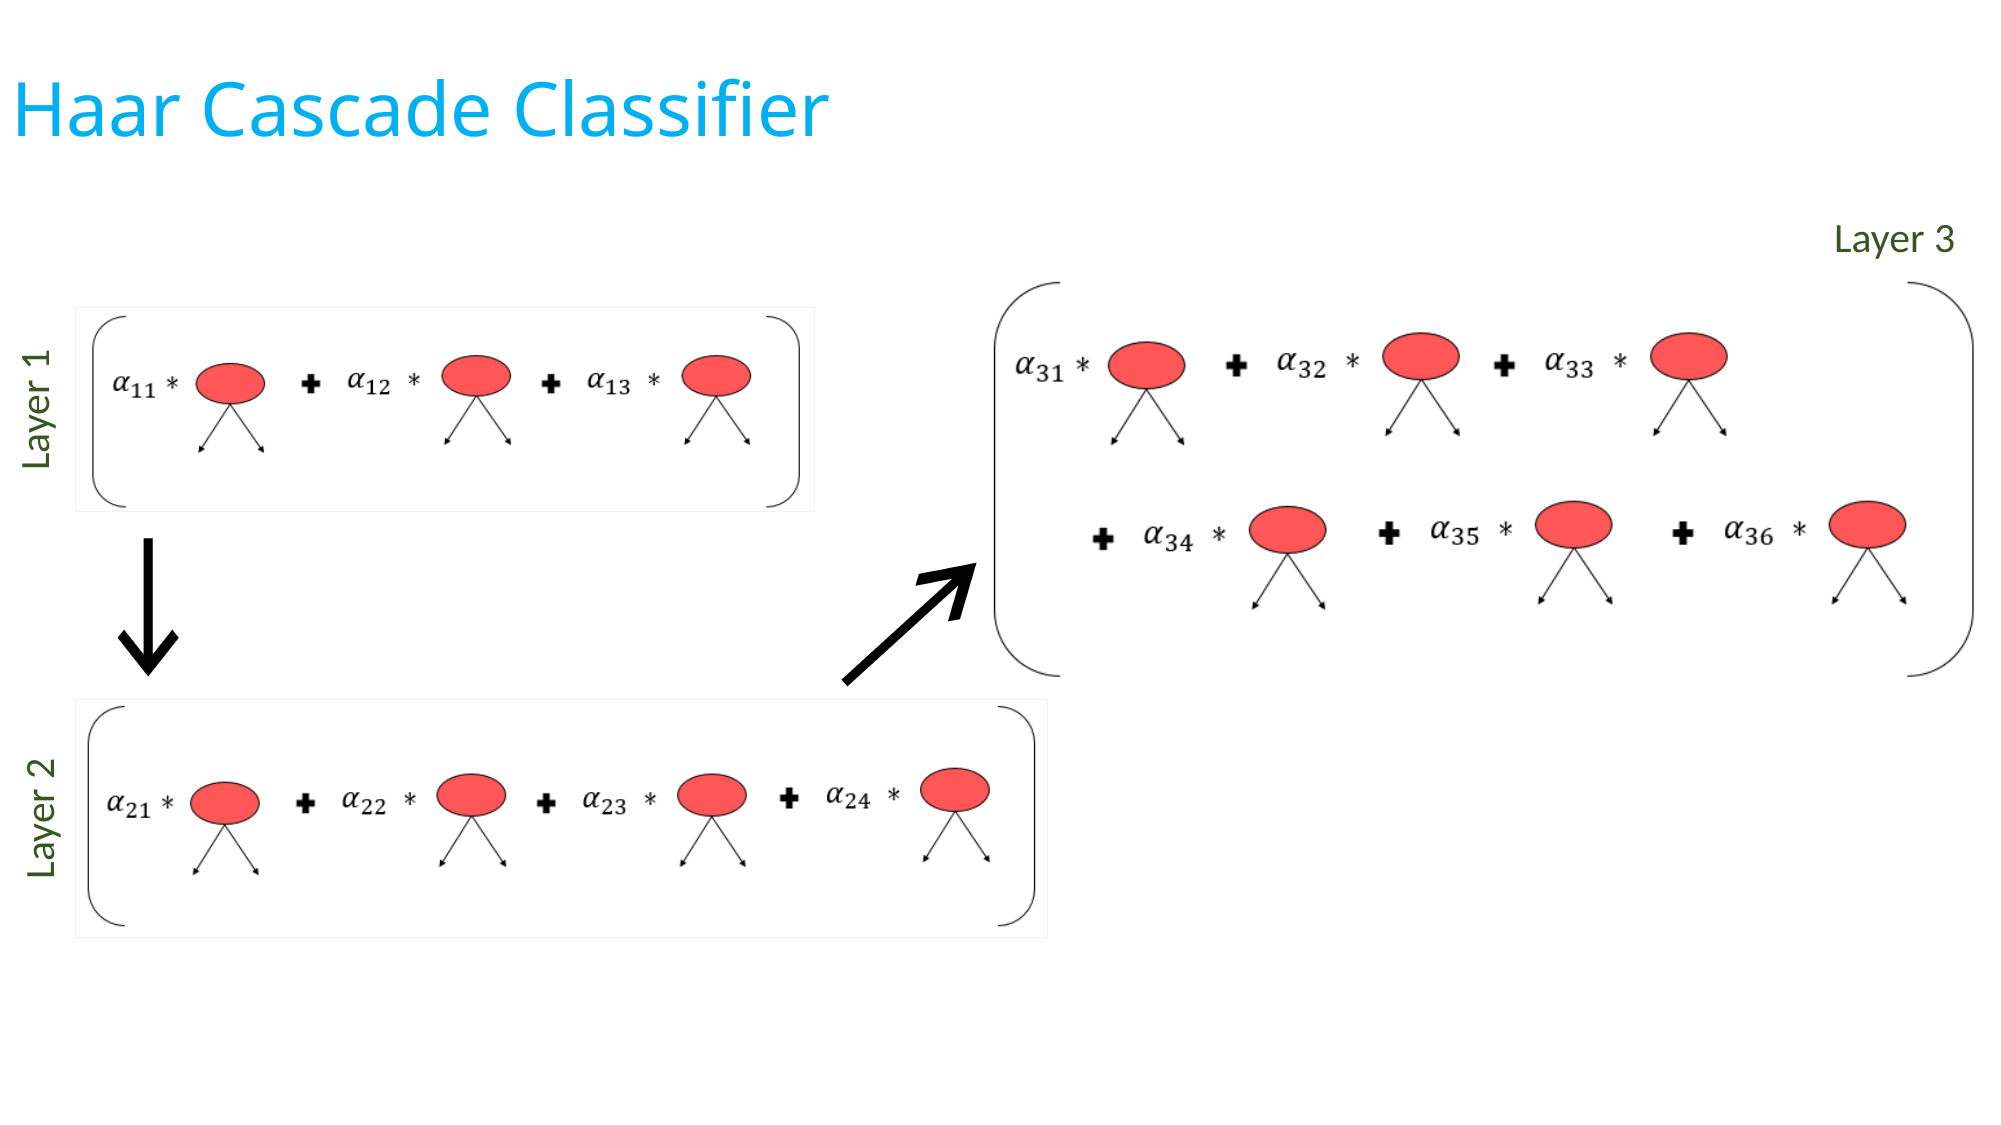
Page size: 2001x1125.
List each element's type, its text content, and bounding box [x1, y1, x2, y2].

picture [75, 307, 815, 512]
text_box Haar Cascade Classifier [0, 54, 846, 159]
text_box Layer 1 [0, 334, 65, 486]
text_box Layer 3 [1819, 203, 1971, 269]
picture [56, 273, 1988, 938]
text_box Layer 2 [5, 742, 70, 894]
